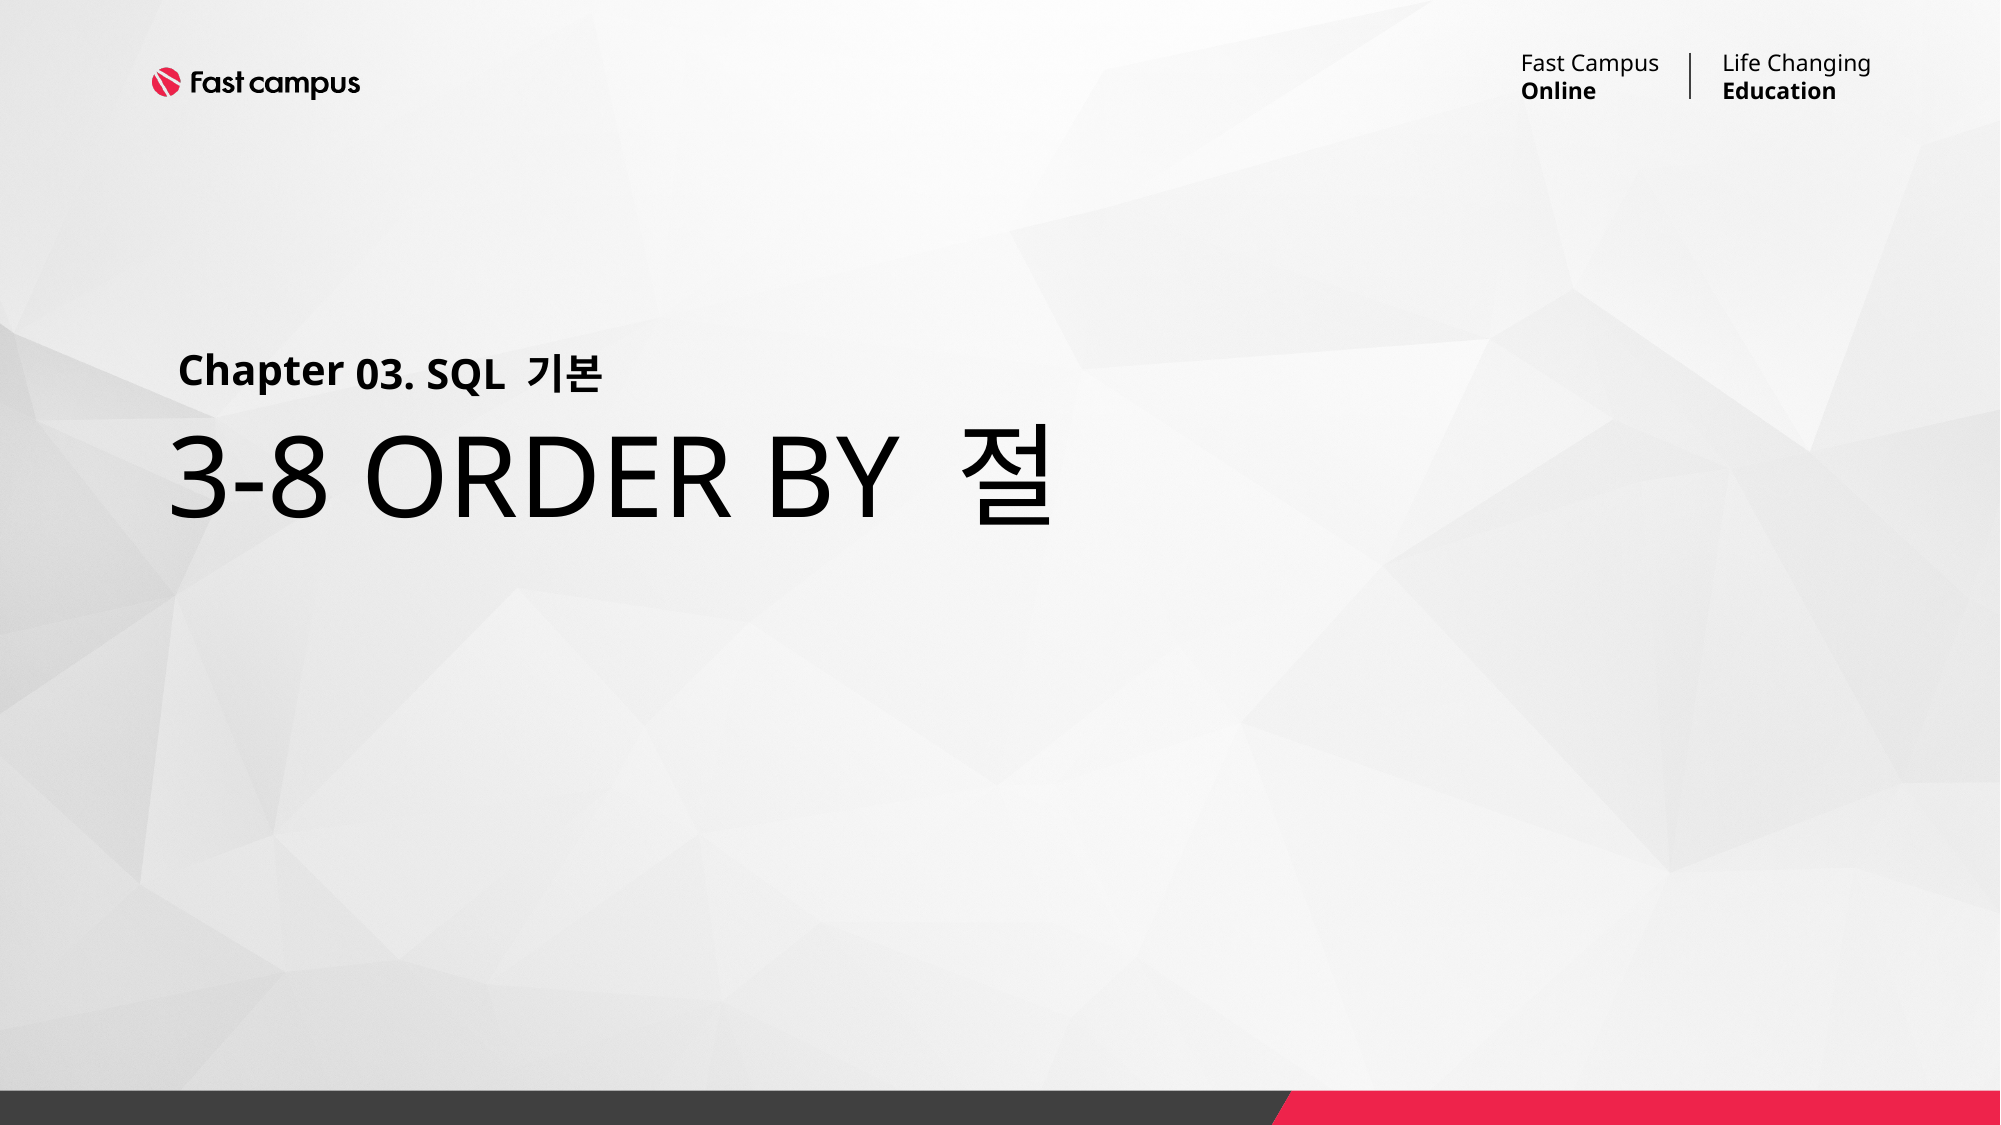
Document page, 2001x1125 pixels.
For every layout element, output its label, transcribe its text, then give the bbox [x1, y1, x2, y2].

table_cell 앞 조건과 뒤 조건이 모두 참이어야 한다. [0, 0, 2000, 1090]
list 03. SQL 기본 [340, 345, 1965, 413]
picture [152, 52, 360, 112]
title 3-8 ORDER BY 절 [152, 412, 1878, 767]
